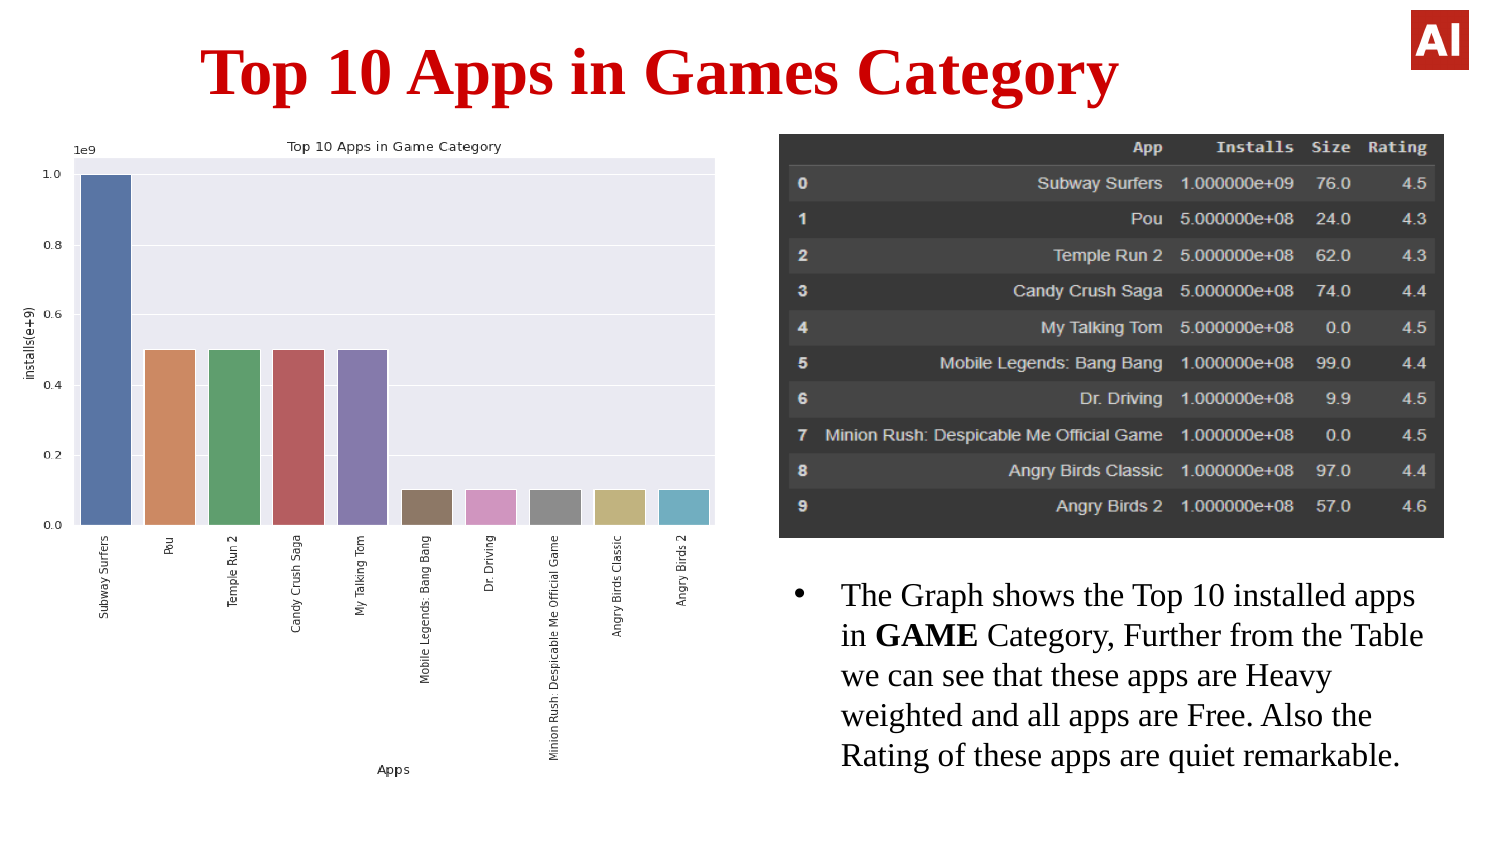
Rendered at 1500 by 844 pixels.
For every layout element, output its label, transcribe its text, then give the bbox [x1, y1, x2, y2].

text_box Top 10 Apps in Games Category [185, 20, 1261, 115]
picture [1411, 10, 1469, 70]
picture [15, 134, 724, 783]
picture [778, 134, 1444, 539]
text_box The Graph shows the Top 10 installed apps in GAME Category, Further from the Table we can see that these apps are Heavy weighted and all apps are Free. Also the Rating of these apps are quiet remarkable. [779, 565, 1444, 780]
